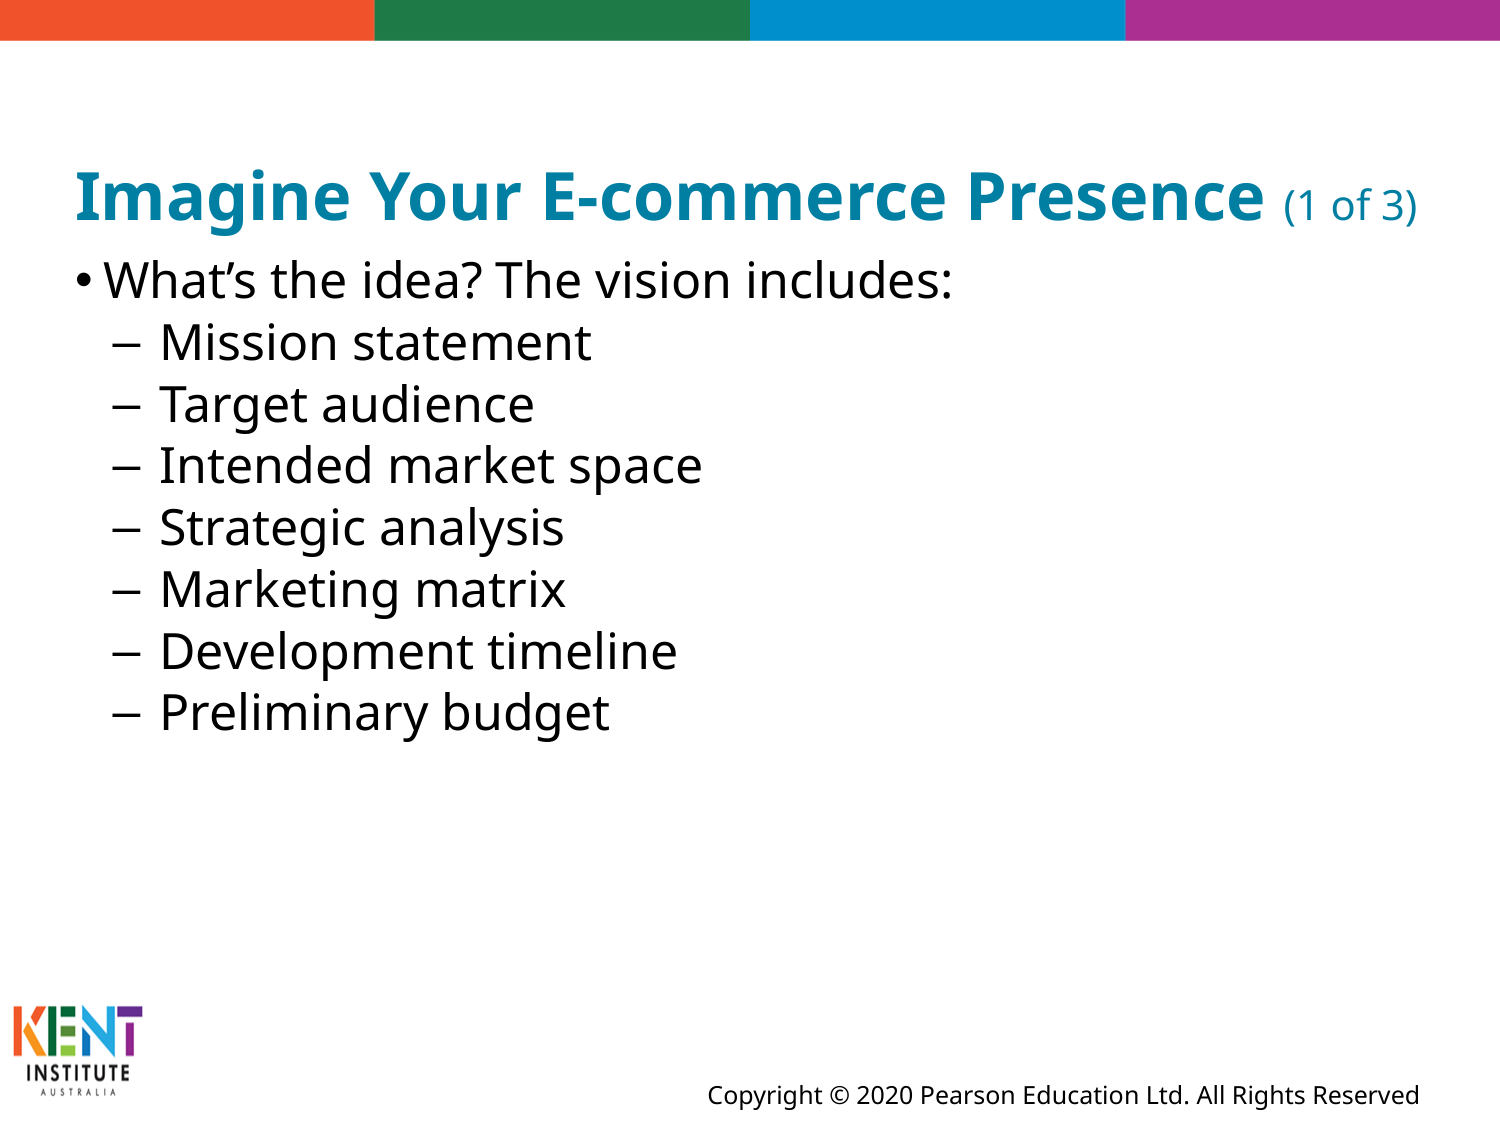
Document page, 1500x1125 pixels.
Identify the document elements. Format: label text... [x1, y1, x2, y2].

picture [0, 0, 749, 41]
picture [0, 988, 156, 1114]
title Imagine Your E-commerce Presence (1 of 3) [75, 53, 1425, 234]
list What’s the idea? The vision includes: Mission statement Target audience Intended market space Strategic analysis Marketing matrix Development timeline Preliminary budget [75, 255, 1425, 983]
picture [1125, 0, 1500, 41]
